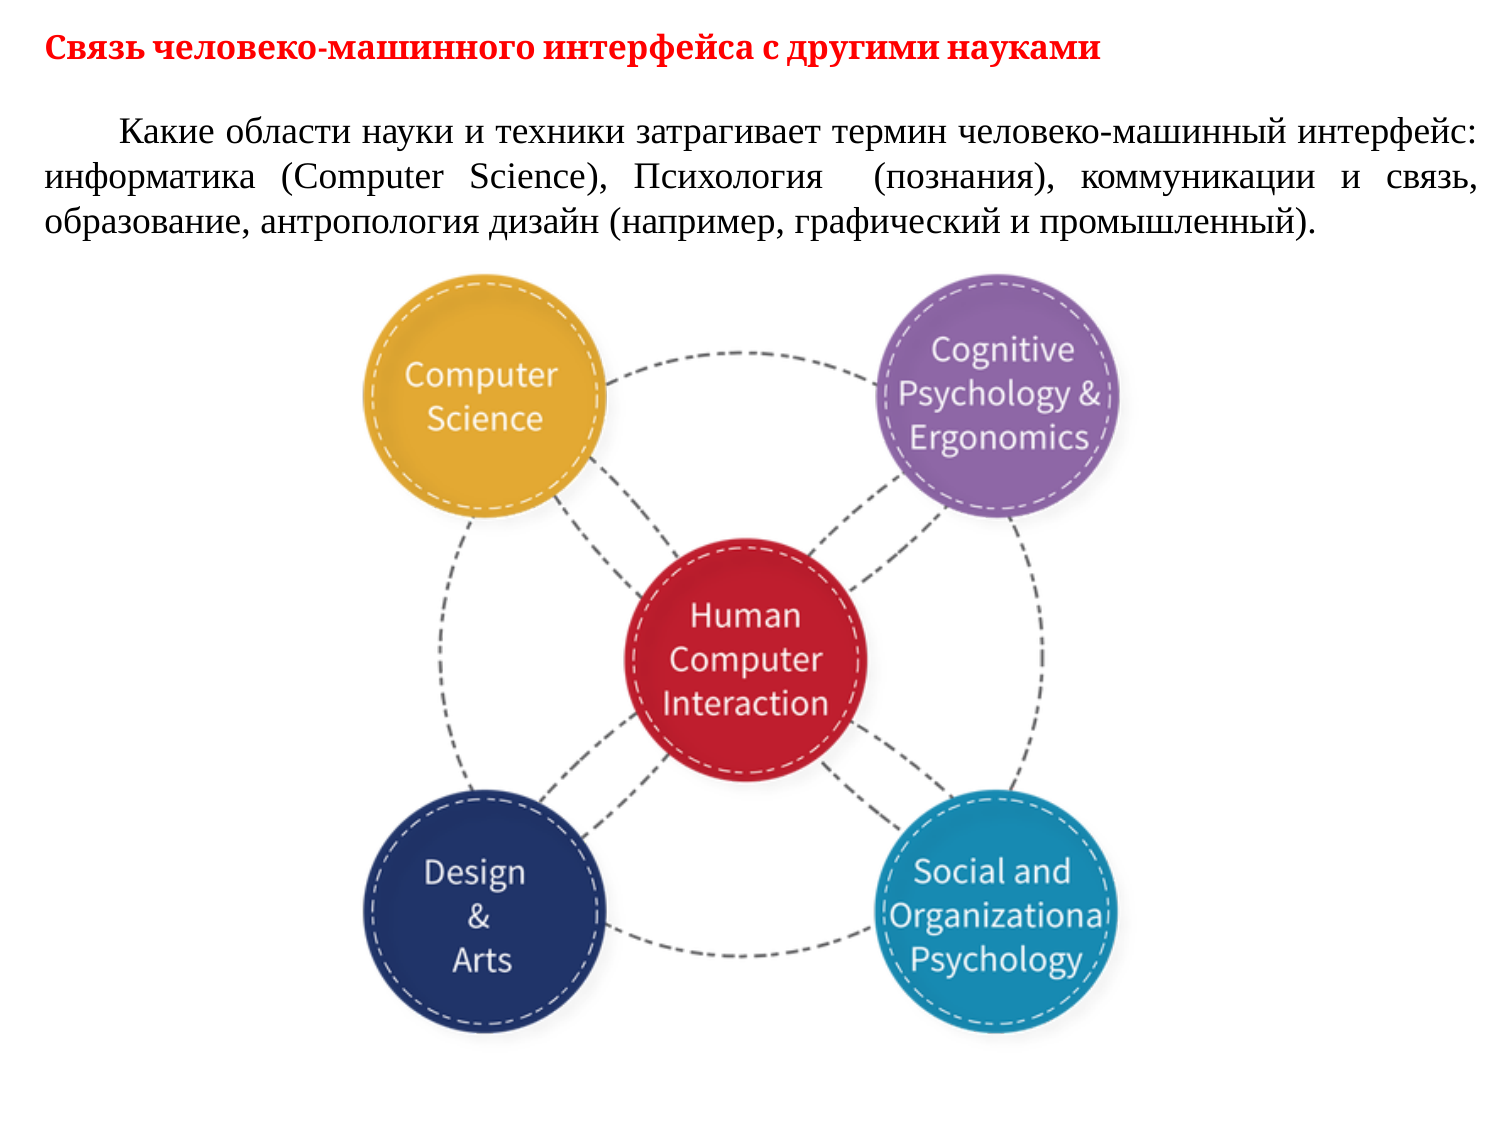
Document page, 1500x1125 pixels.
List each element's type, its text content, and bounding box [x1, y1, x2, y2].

text_box Связь человеко-машинного интерфейса с другими науками Какие области науки и техники затрагивает термин человеко-машинный интерфейс: информатика (Computer Science), Психология (познания), коммуникации и связь, образование, антропология дизайн (например, графический и промышленный). [29, 5, 1495, 242]
picture [359, 271, 1145, 1059]
